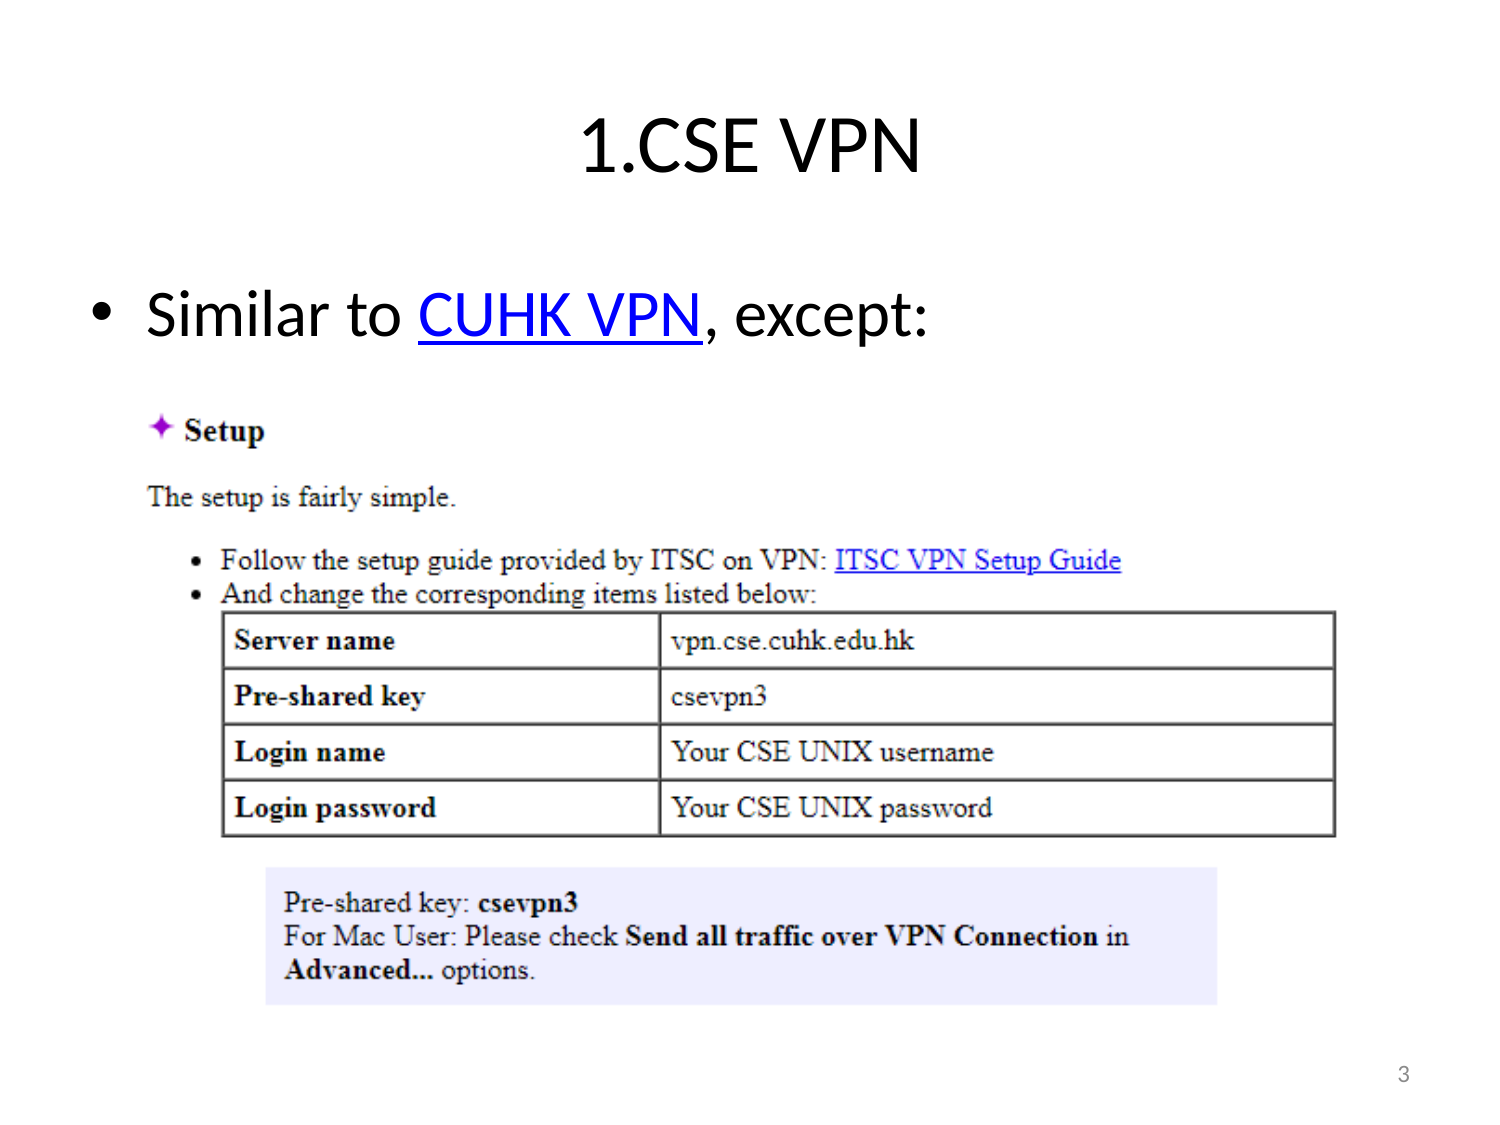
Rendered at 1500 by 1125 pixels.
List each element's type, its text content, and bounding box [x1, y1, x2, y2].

list Similar to CUHK VPN, except: [75, 262, 1425, 1005]
title 1.CSE VPN [75, 45, 1425, 233]
slide_number 3 [1074, 1042, 1425, 1103]
picture [123, 408, 1370, 1024]
